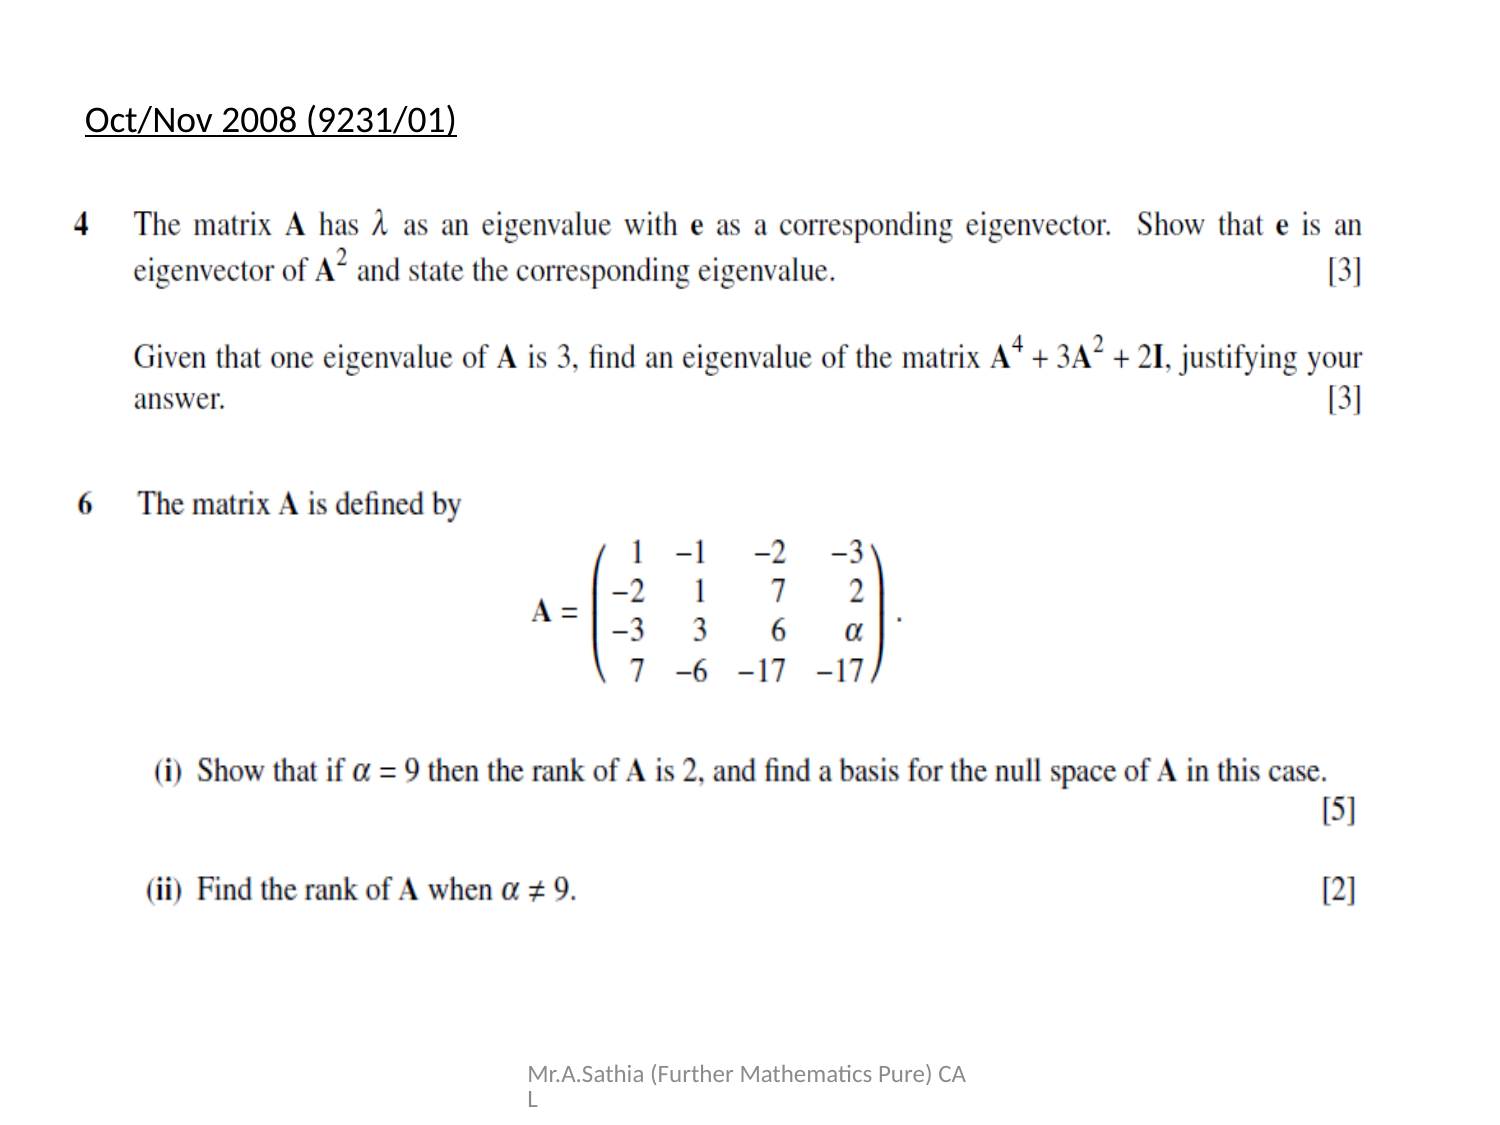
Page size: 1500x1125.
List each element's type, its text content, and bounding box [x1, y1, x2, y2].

picture [67, 474, 1369, 915]
footer Mr.A.Sathia (Further Mathematics Pure) CAL [512, 1042, 988, 1103]
text_box Oct/Nov 2008 (9231/01) [70, 87, 472, 148]
picture [64, 199, 1372, 426]
